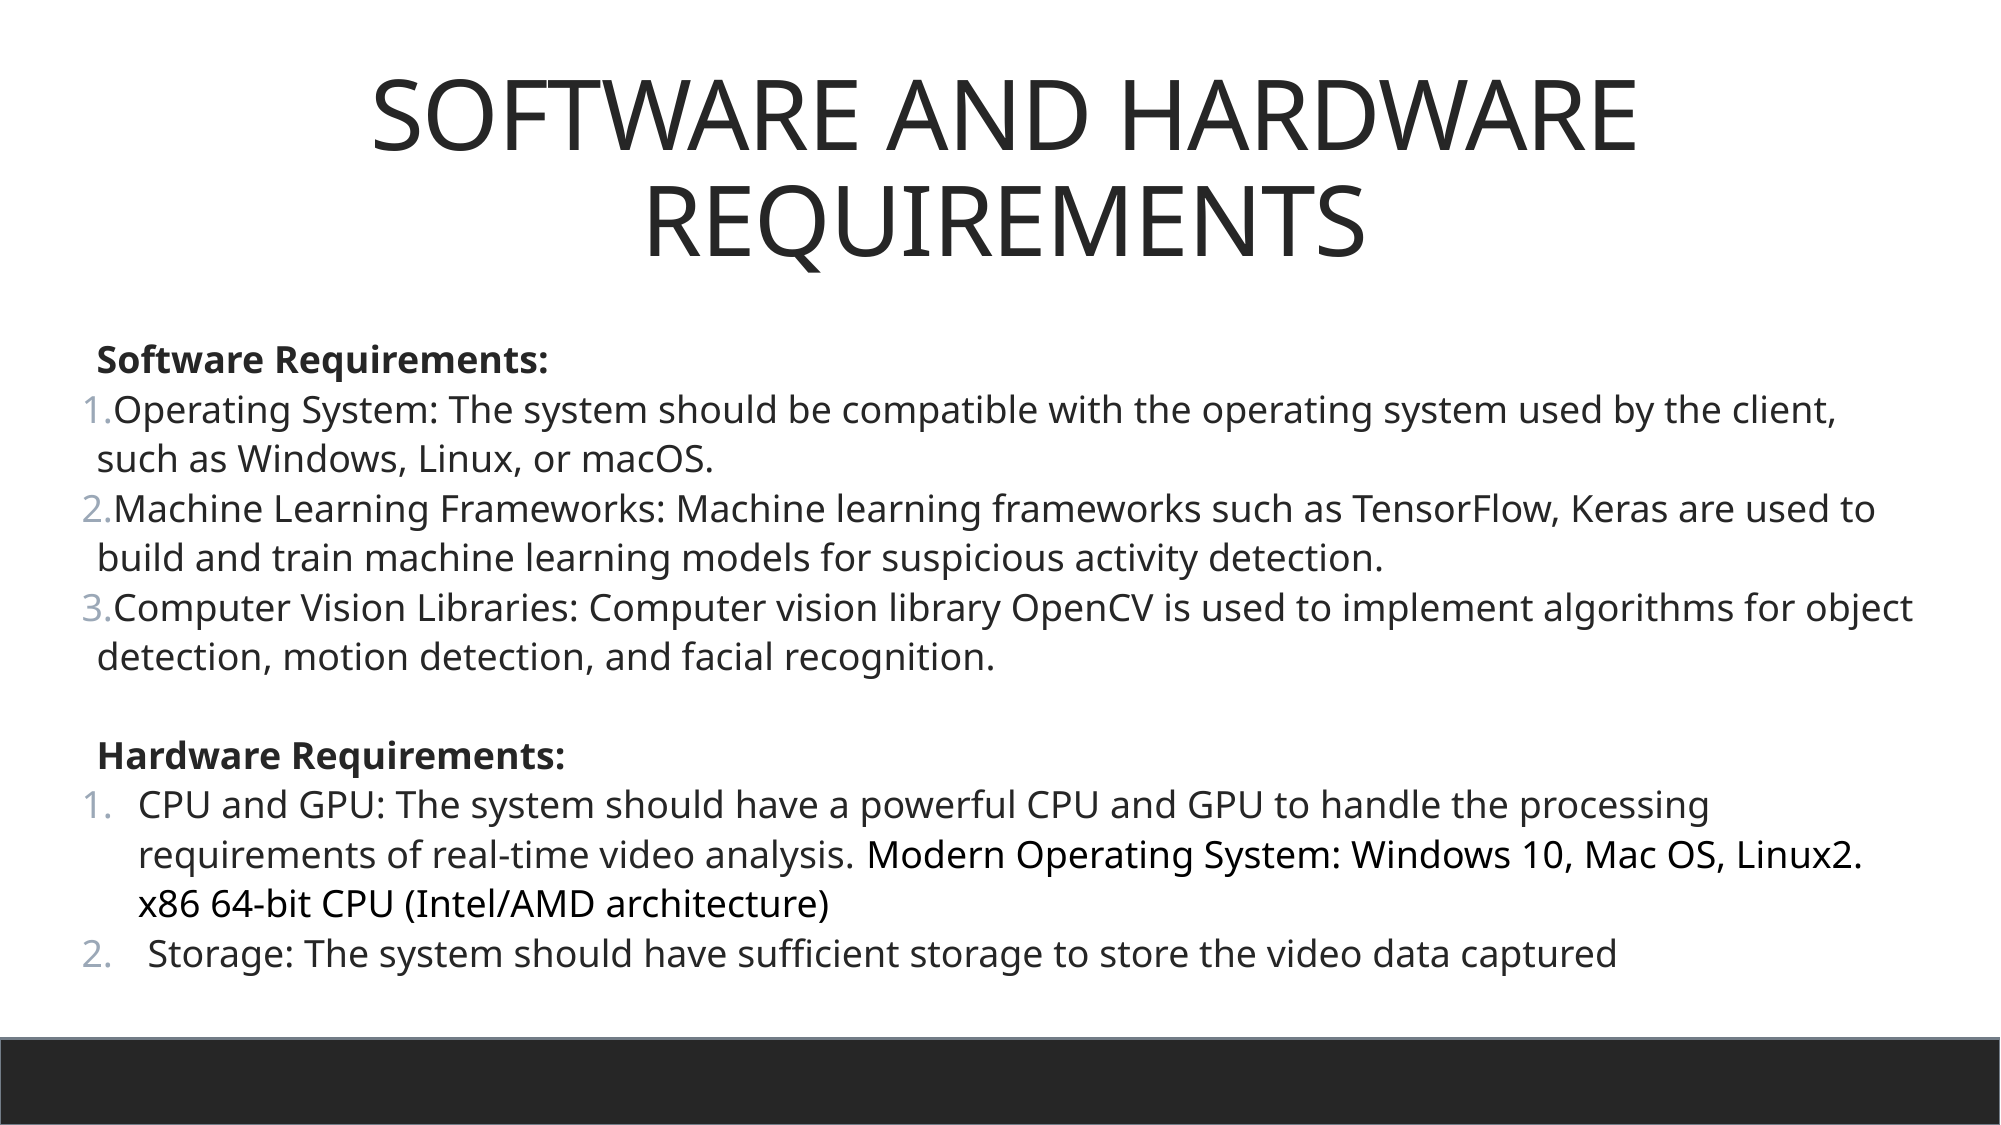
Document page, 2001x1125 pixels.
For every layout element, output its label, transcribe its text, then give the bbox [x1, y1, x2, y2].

text_box [0, 1037, 2000, 1125]
title SOFTWARE AND HARDWARE REQUIREMENTS [180, 47, 1830, 285]
list Software Requirements: Operating System: The system should be compatible with the operating system used by the client, such as Windows, Linux, or macOS. Machine Learning Frameworks: Machine learning frameworks such as TensorFlow, Keras are used to build and train machine learning models for suspicious activity detection. Computer Vision Libraries: Computer vision library OpenCV is used to implement algorithms for object detection, motion detection, and facial recognition. Hardware Requirements: CPU and GPU: The system should have a powerful CPU and GPU to handle the processing requirements of real-time video analysis. Modern Operating System: Windows 10, Mac OS, Linux2. x86 64-bit CPU (Intel/AMD architecture) Storage: The system should have sufficient storage to store the video data captured [81, 298, 1919, 1037]
